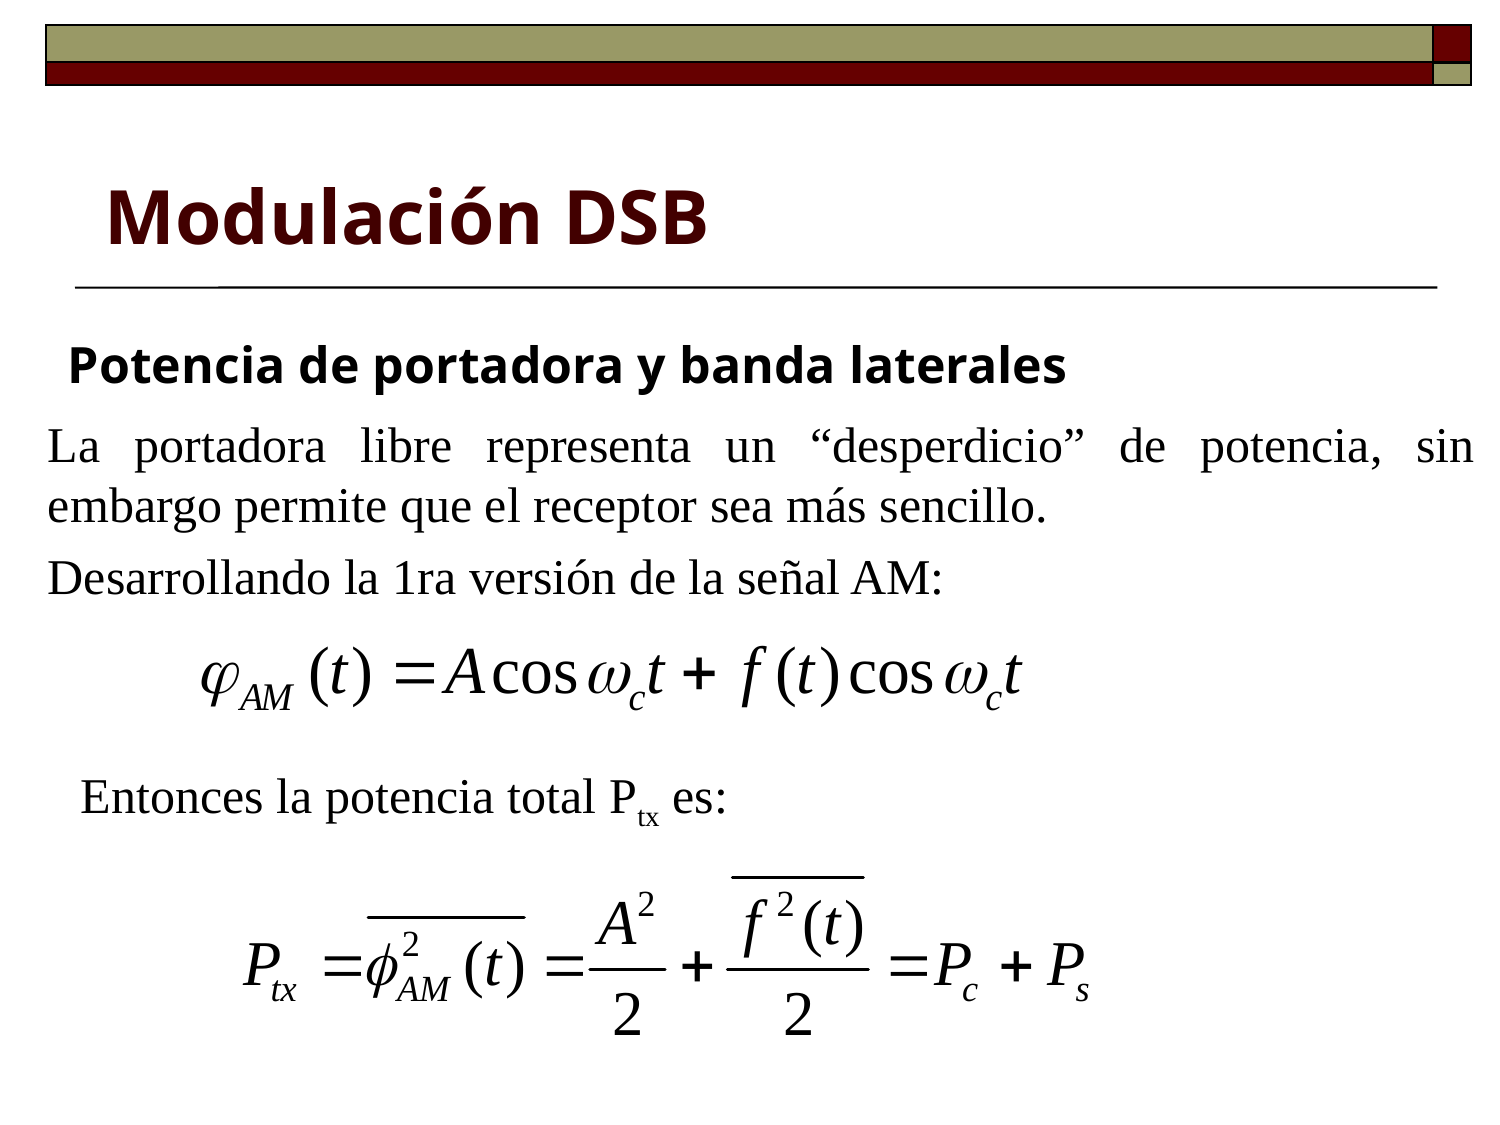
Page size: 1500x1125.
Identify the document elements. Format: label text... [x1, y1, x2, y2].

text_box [190, 626, 1039, 728]
text_box La portadora libre representa un “desperdicio” de potencia, sin embargo permite que el receptor sea más sencillo. Desarrollando la 1ra versión de la señal AM: [33, 404, 1492, 483]
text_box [230, 863, 1103, 1050]
text_box La portadora libre representa un “desperdicio” de potencia, sin embargo permite que el receptor sea más sencillo. Desarrollando la 1ra versión de la señal AM: [33, 484, 1492, 496]
text_box La portadora libre representa un “desperdicio” de potencia, sin embargo permite que el receptor sea más sencillo. Desarrollando la 1ra versión de la señal AM: [33, 523, 1492, 612]
text_box Potencia de portadora y banda laterales [53, 326, 1273, 401]
text_box Entonces la potencia total Ptx es: [66, 756, 949, 840]
text_box Modulación DSB [89, 162, 952, 268]
text_box La portadora libre representa un “desperdicio” de potencia, sin embargo permite que el receptor sea más sencillo. Desarrollando la 1ra versión de la señal AM: [33, 497, 1492, 522]
